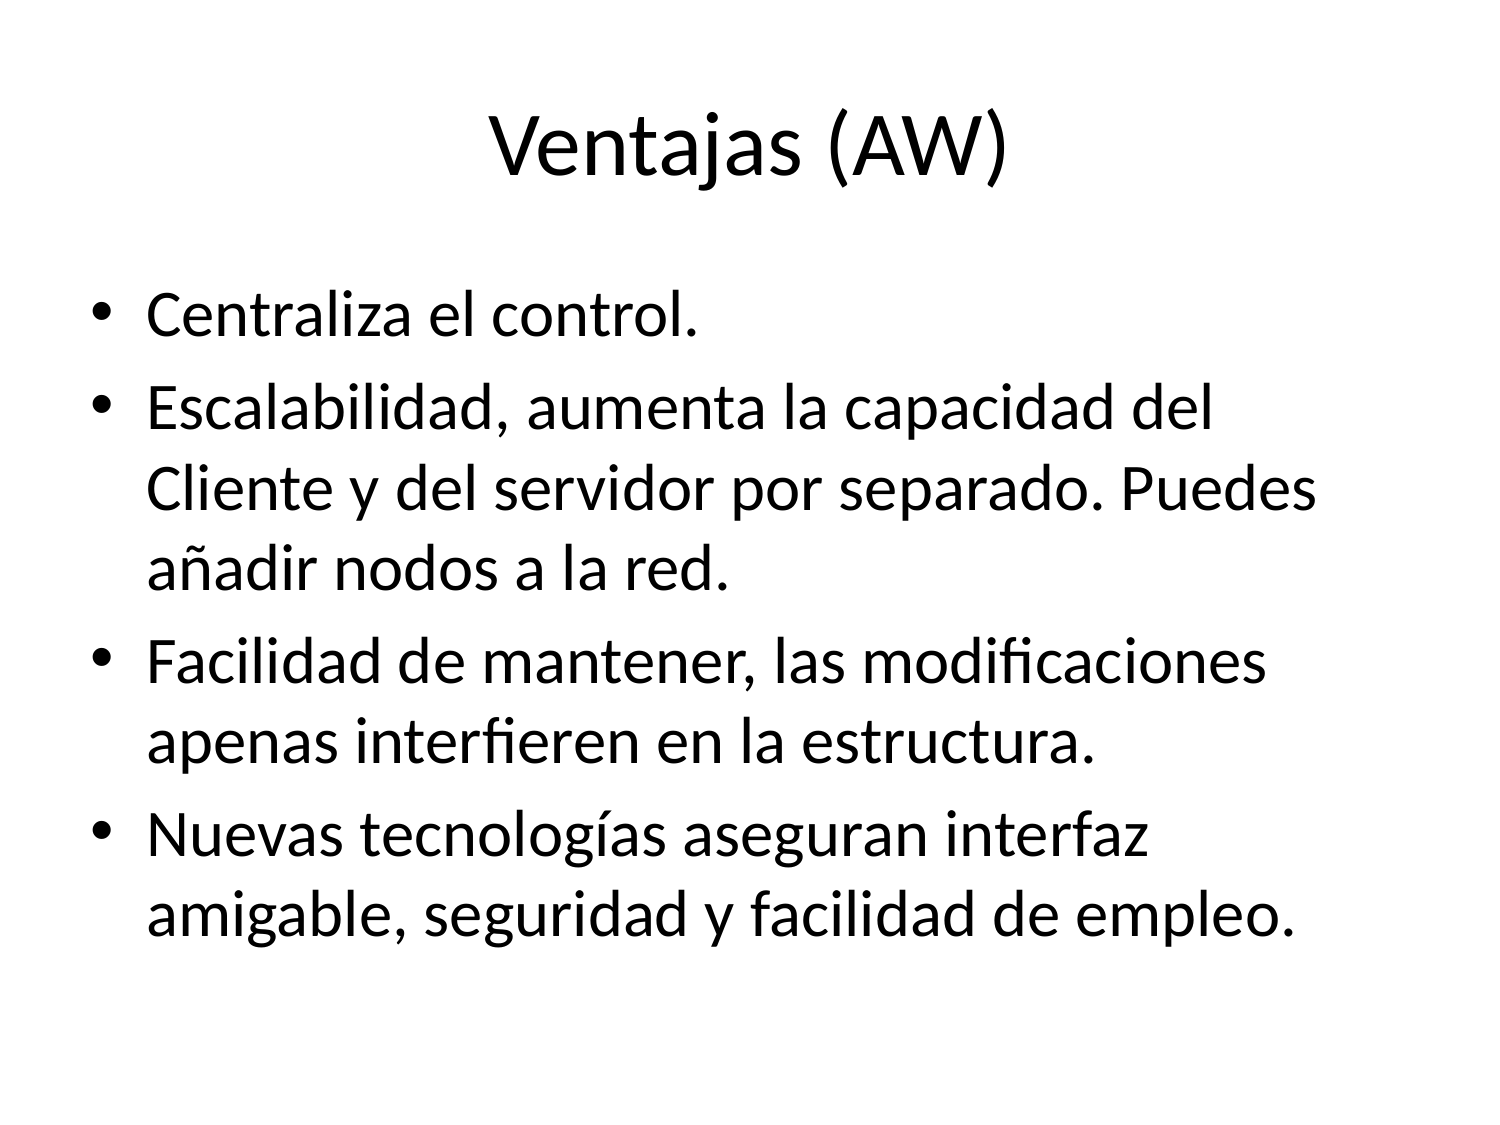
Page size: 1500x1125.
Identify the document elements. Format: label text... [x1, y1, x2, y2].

list Centraliza el control. Escalabilidad, aumenta la capacidad del Cliente y del servidor por separado. Puedes añadir nodos a la red. Facilidad de mantener, las modificaciones apenas interfieren en la estructura. Nuevas tecnologías aseguran interfaz amigable, seguridad y facilidad de empleo. [75, 262, 1425, 1005]
title Ventajas (AW) [75, 45, 1425, 233]
